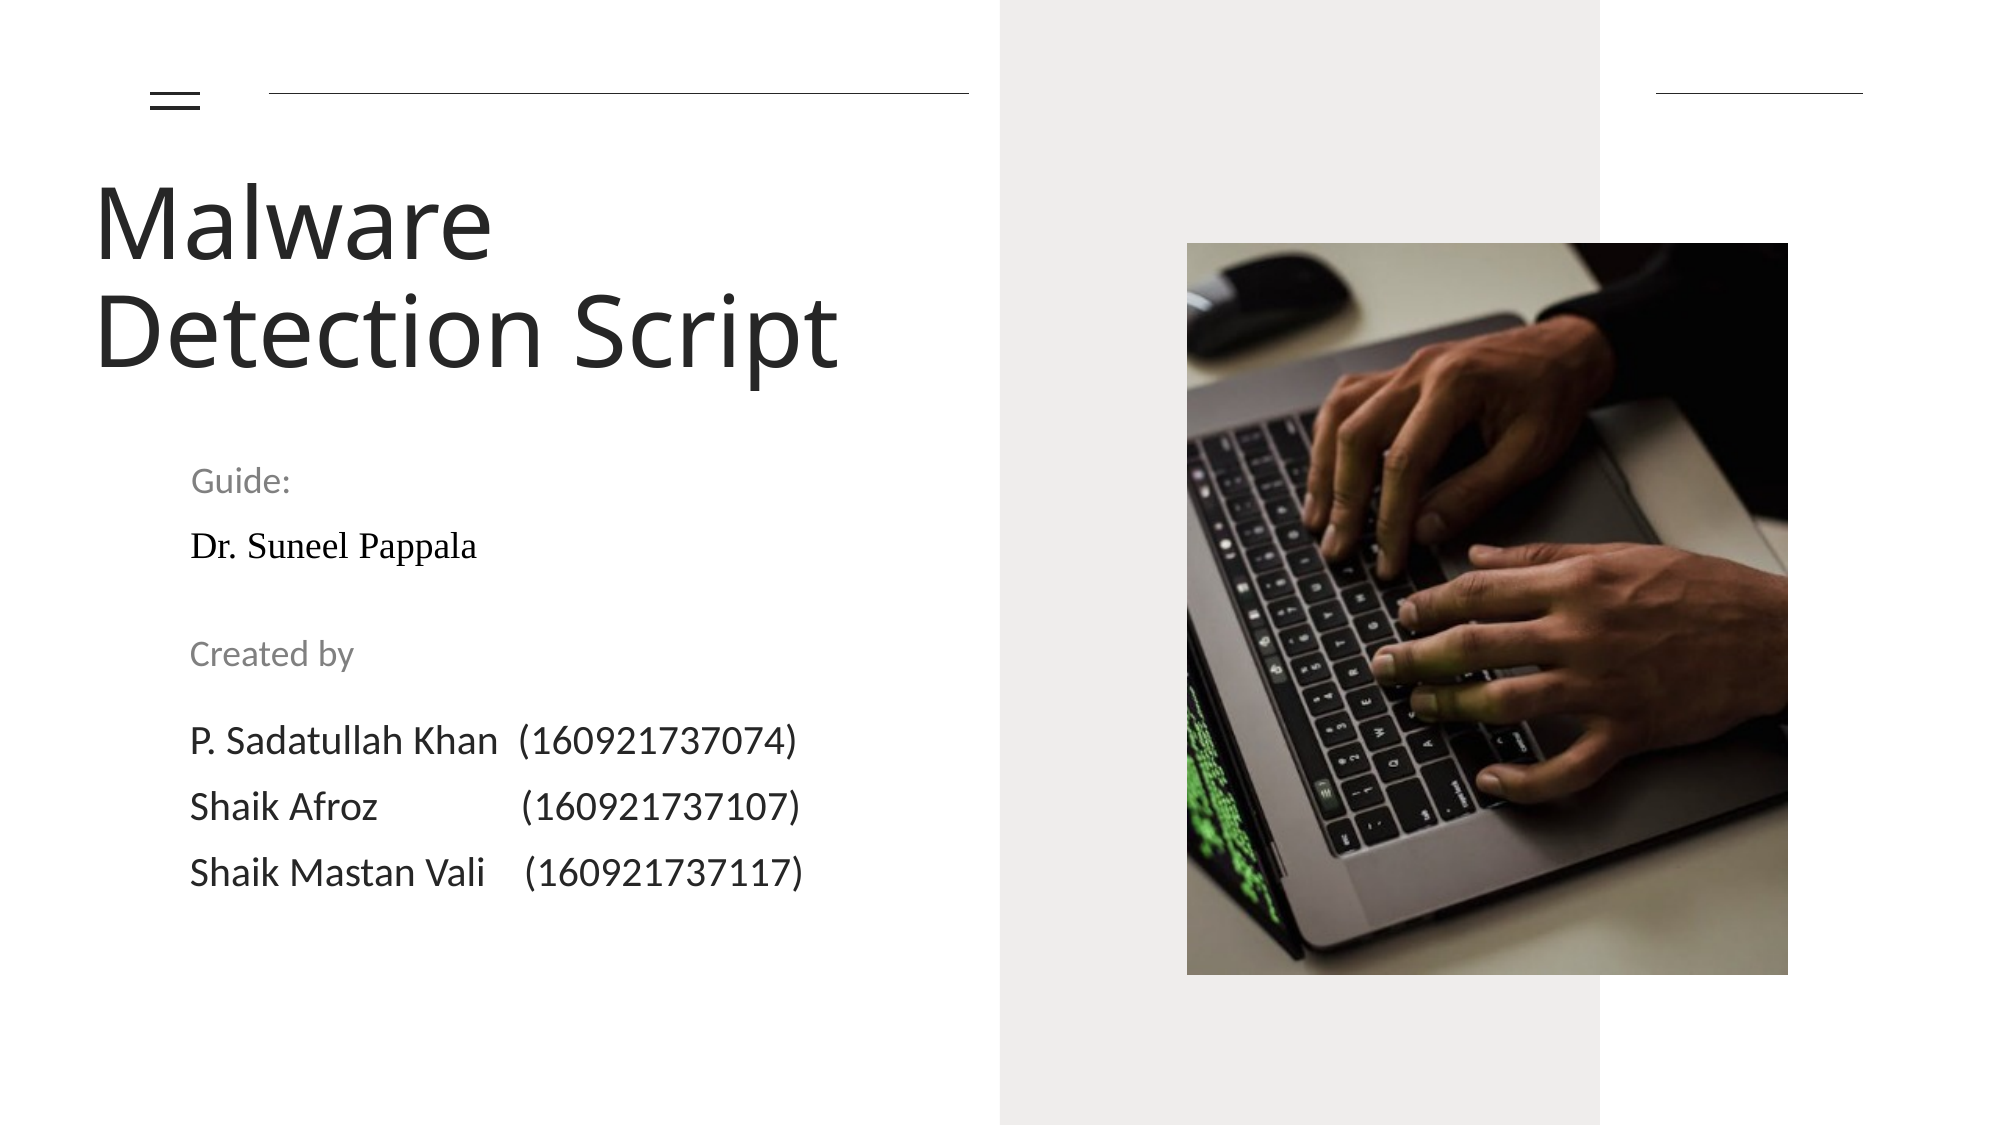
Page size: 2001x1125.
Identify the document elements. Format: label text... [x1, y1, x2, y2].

title Malware Detection Script [78, 172, 928, 390]
list Created by [174, 626, 663, 687]
text_box Dr. Suneel Pappala [175, 513, 626, 574]
text_box Guide: [175, 453, 664, 514]
list P. Sadatullah Khan (160921737074) Shaik Afroz (160921737107) Shaik Mastan Vali (160921737117) [174, 710, 832, 891]
picture [1187, 243, 1788, 976]
